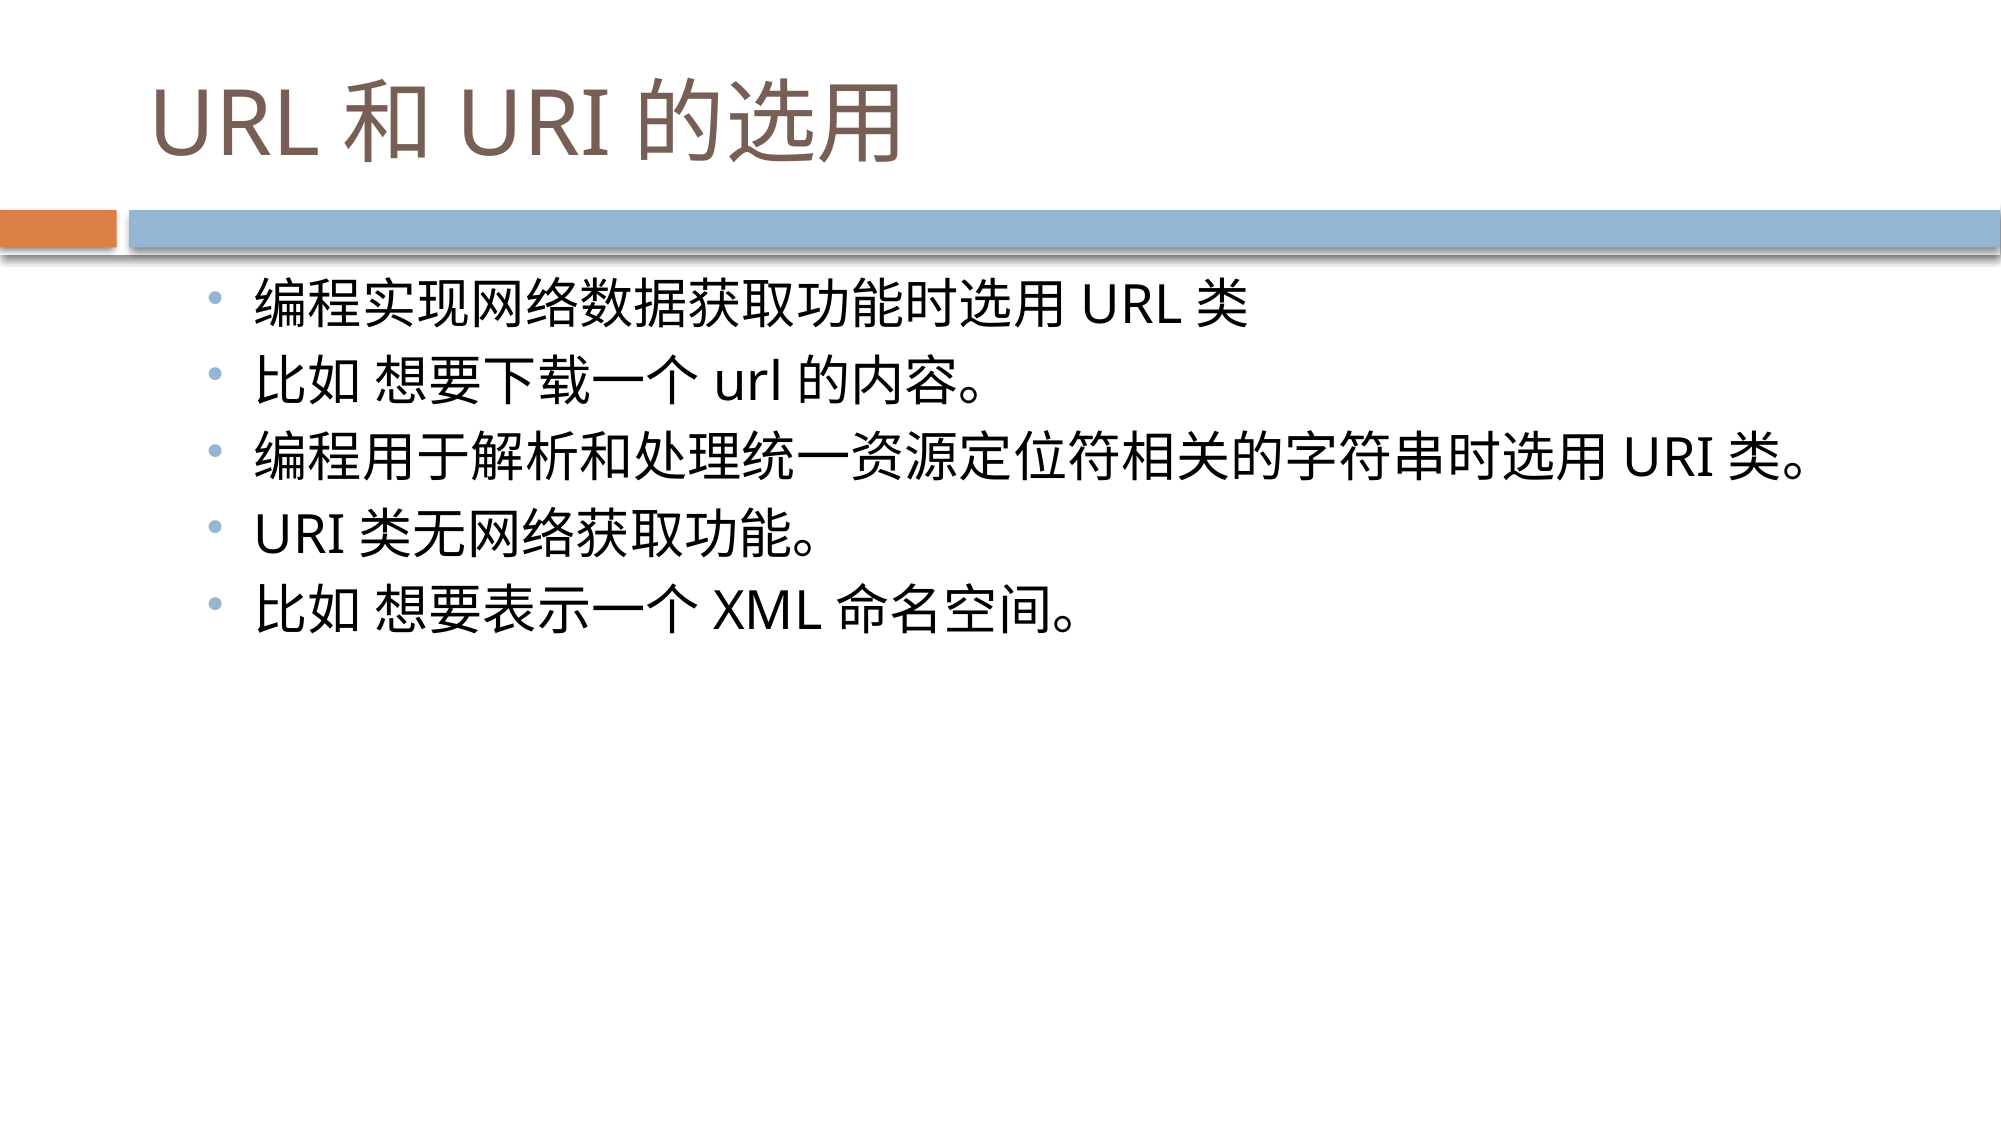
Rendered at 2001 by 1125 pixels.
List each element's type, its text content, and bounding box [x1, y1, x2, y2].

slide_number [0, 208, 117, 249]
title URL和URI的选用 [133, 37, 1918, 200]
list 编程实现网络数据获取功能时选用URL类 比如 想要下载一个url的内容。 编程用于解析和处理统一资源定位符相关的字符串时选用URI类。 URI类无网络获取功能。 比如 想要表示一个XML命名空间。 [133, 262, 1918, 1000]
